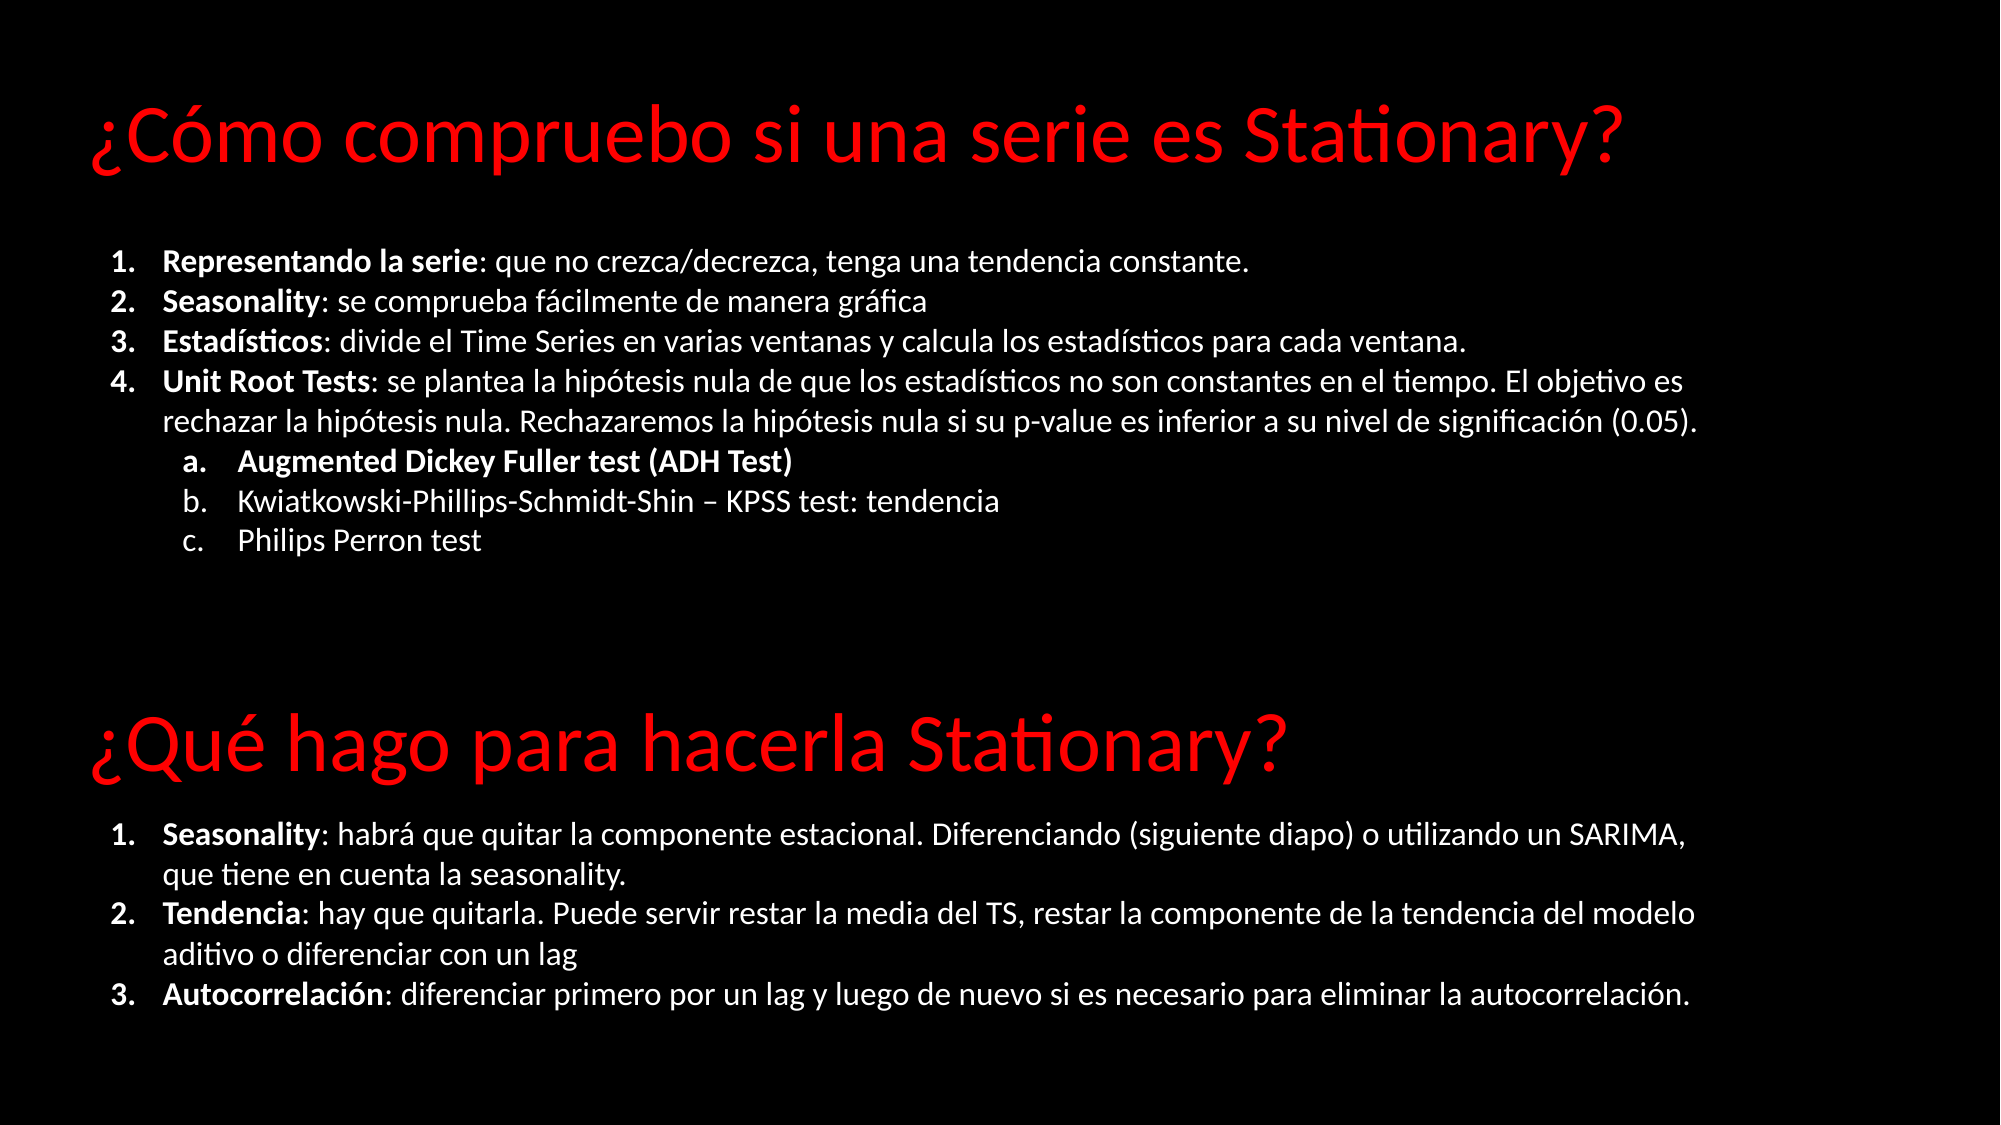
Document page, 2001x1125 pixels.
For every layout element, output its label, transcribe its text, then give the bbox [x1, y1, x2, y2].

text_box ¿Qué hago para hacerla Stationary? [72, 636, 1798, 854]
text_box Seasonality: habrá que quitar la componente estacional. Diferenciando (siguiente diapo) o utilizando un SARIMA, que tiene en cuenta la seasonality. Tendencia: hay que quitarla. Puede servir restar la media del TS, restar la componente de la tendencia del modelo aditivo o diferenciar con un lag Autocorrelación: diferenciar primero por un lag y luego de nuevo si es necesario para eliminar la autocorrelación. [72, 796, 1740, 1125]
title ¿Cómo compruebo si una serie es Stationary? [72, 26, 1798, 245]
text_box Representando la serie: que no crezca/decrezca, tenga una tendencia constante. Seasonality: se comprueba fácilmente de manera gráfica Estadísticos: divide el Time Series en varias ventanas y calcula los estadísticos para cada ventana. Unit Root Tests: se plantea la hipótesis nula de que los estadísticos no son constantes en el tiempo. El objetivo es rechazar la hipótesis nula. Rechazaremos la hipótesis nula si su p-value es inferior a su nivel de significación (0.05). Augmented Dickey Fuller test (ADH Test) Kwiatkowski-Phillips-Schmidt-Shin – KPSS test: tendencia Philips Perron test [72, 224, 1740, 636]
